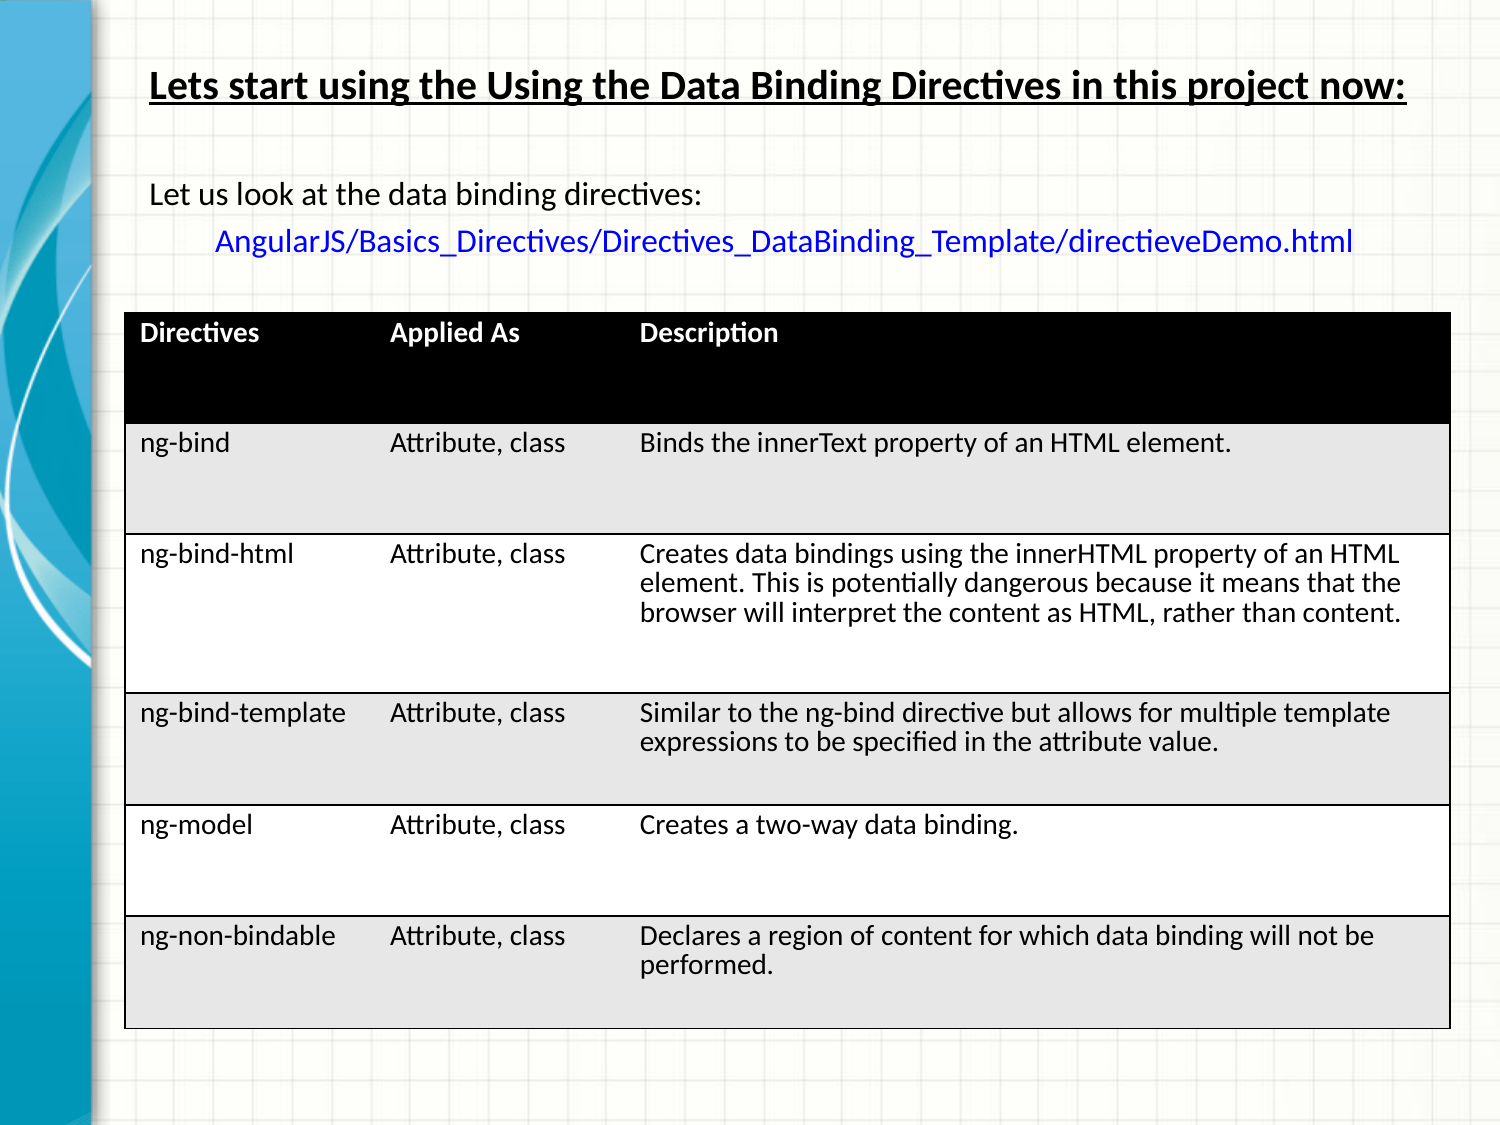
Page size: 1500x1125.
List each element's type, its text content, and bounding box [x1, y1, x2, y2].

table_cell ng-bind-template [126, 694, 375, 804]
table_header Directives [126, 313, 375, 422]
table_cell Attribute, class [375, 806, 625, 915]
table_header Applied As [375, 313, 625, 422]
table_cell ng-bind [126, 424, 375, 533]
table_header Description [625, 313, 1449, 422]
list Lets start using the Using the Data Binding Directives in this project now: Let us look at the data binding directives: AngularJS/Basics_Directives/Directives_DataBinding_Template/directieveDemo.html [125, 50, 1450, 312]
table_cell Attribute, class [375, 424, 625, 533]
table_cell Creates a two-way data binding. [625, 806, 1449, 915]
table_cell Declares a region of content for which data binding will not be performed. [625, 917, 1449, 1028]
table_cell Attribute, class [375, 694, 625, 804]
table_cell ng-model [126, 806, 375, 915]
table_cell Binds the innerText property of an HTML element. [625, 424, 1449, 533]
picture [0, 0, 1500, 1125]
table_cell ng-non-bindable [126, 917, 375, 1028]
table_cell Attribute, class [375, 917, 625, 1028]
table_cell Creates data bindings using the innerHTML property of an HTML element. This is potentially dangerous because it means that the browser will interpret the content as HTML, rather than content. [625, 535, 1449, 692]
table_cell ng-bind-html [126, 535, 375, 692]
table_cell Attribute, class [375, 535, 625, 692]
table_cell Similar to the ng-bind directive but allows for multiple template expressions to be specified in the attribute value. [625, 694, 1449, 804]
